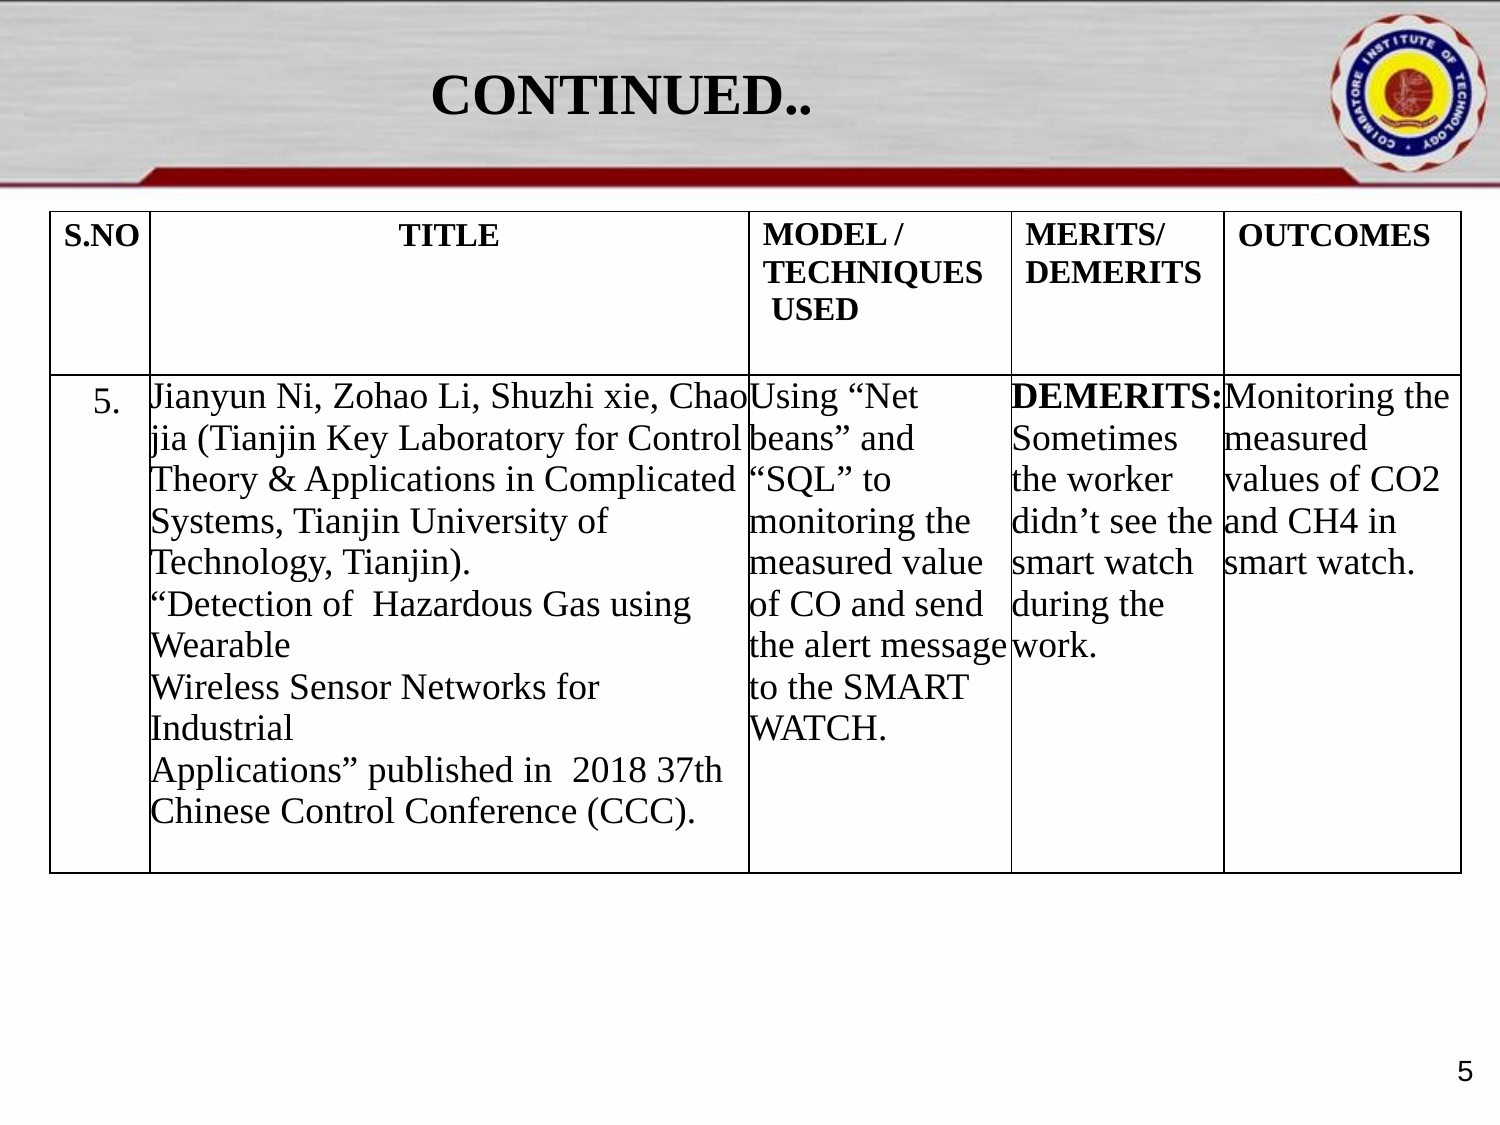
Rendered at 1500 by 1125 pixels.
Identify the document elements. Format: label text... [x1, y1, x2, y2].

table_header OUTCOMES [1225, 212, 1460, 374]
table_cell DEMERITS: Sometimes the worker didn’t see the smart watch during the work. [1012, 376, 1223, 872]
table_header MODEL / TECHNIQUES USED [750, 245, 1011, 374]
picture [0, 0, 1500, 1125]
table_cell Using “Net beans” and “SQL” to monitoring the measured value of CO and send the alert message to the SMART WATCH. [750, 376, 1011, 872]
table_cell Jianyun Ni, Zohao Li, Shuzhi xie, Chao jia (Tianjin Key Laboratory for Control Theory & Applications in Complicated Systems, Tianjin University of Technology, Tianjin). “Detection of Hazardous Gas using Wearable Wireless Sensor Networks for Industrial Applications” published in 2018 37th Chinese Control Conference (CCC). [151, 376, 748, 872]
table_header S.NO [51, 212, 149, 374]
table_header TITLE [151, 212, 748, 374]
table_cell 5. [51, 376, 149, 872]
table_header MERITS/ DEMERITS [1012, 212, 1223, 374]
table_cell Monitoring the measured values of CO2 and CH4 in smart watch. [1225, 376, 1460, 872]
title CONTINUED.. [427, 54, 1073, 245]
slide_number 5 [1450, 1052, 1480, 1125]
